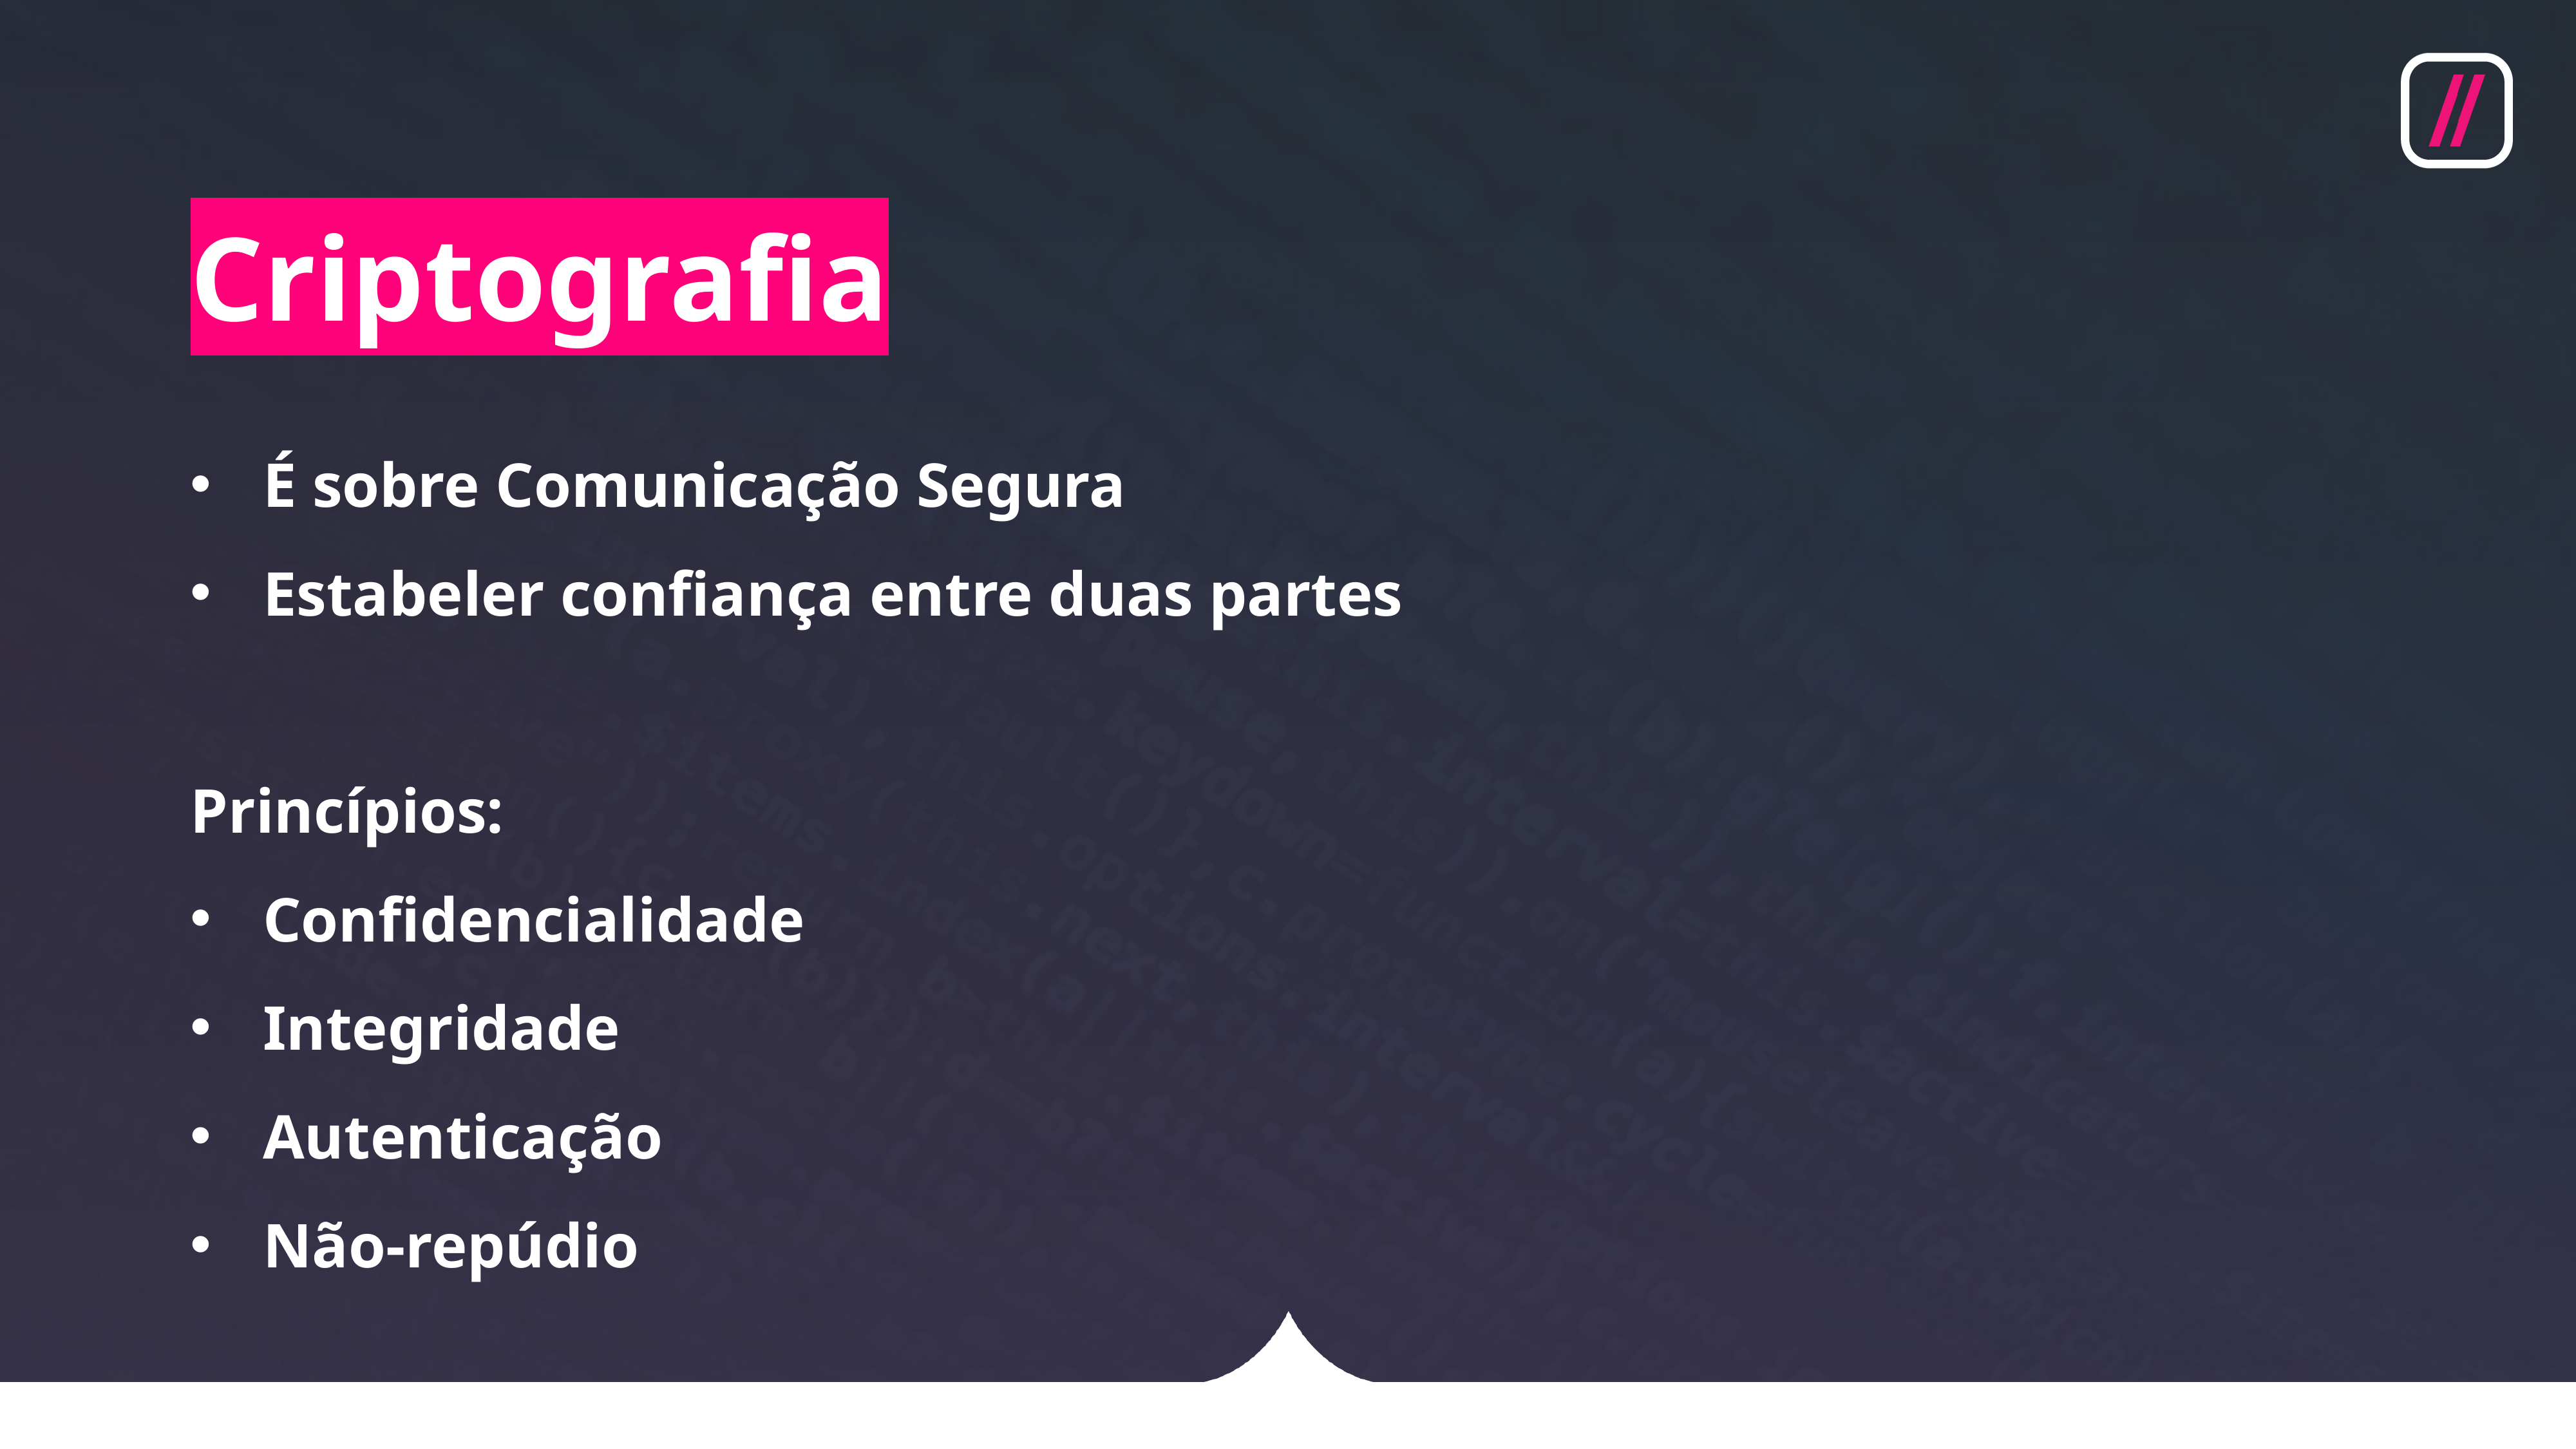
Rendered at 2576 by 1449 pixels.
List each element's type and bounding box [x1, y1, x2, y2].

picture [0, 0, 2576, 1307]
text_box [0, 1307, 2576, 1449]
